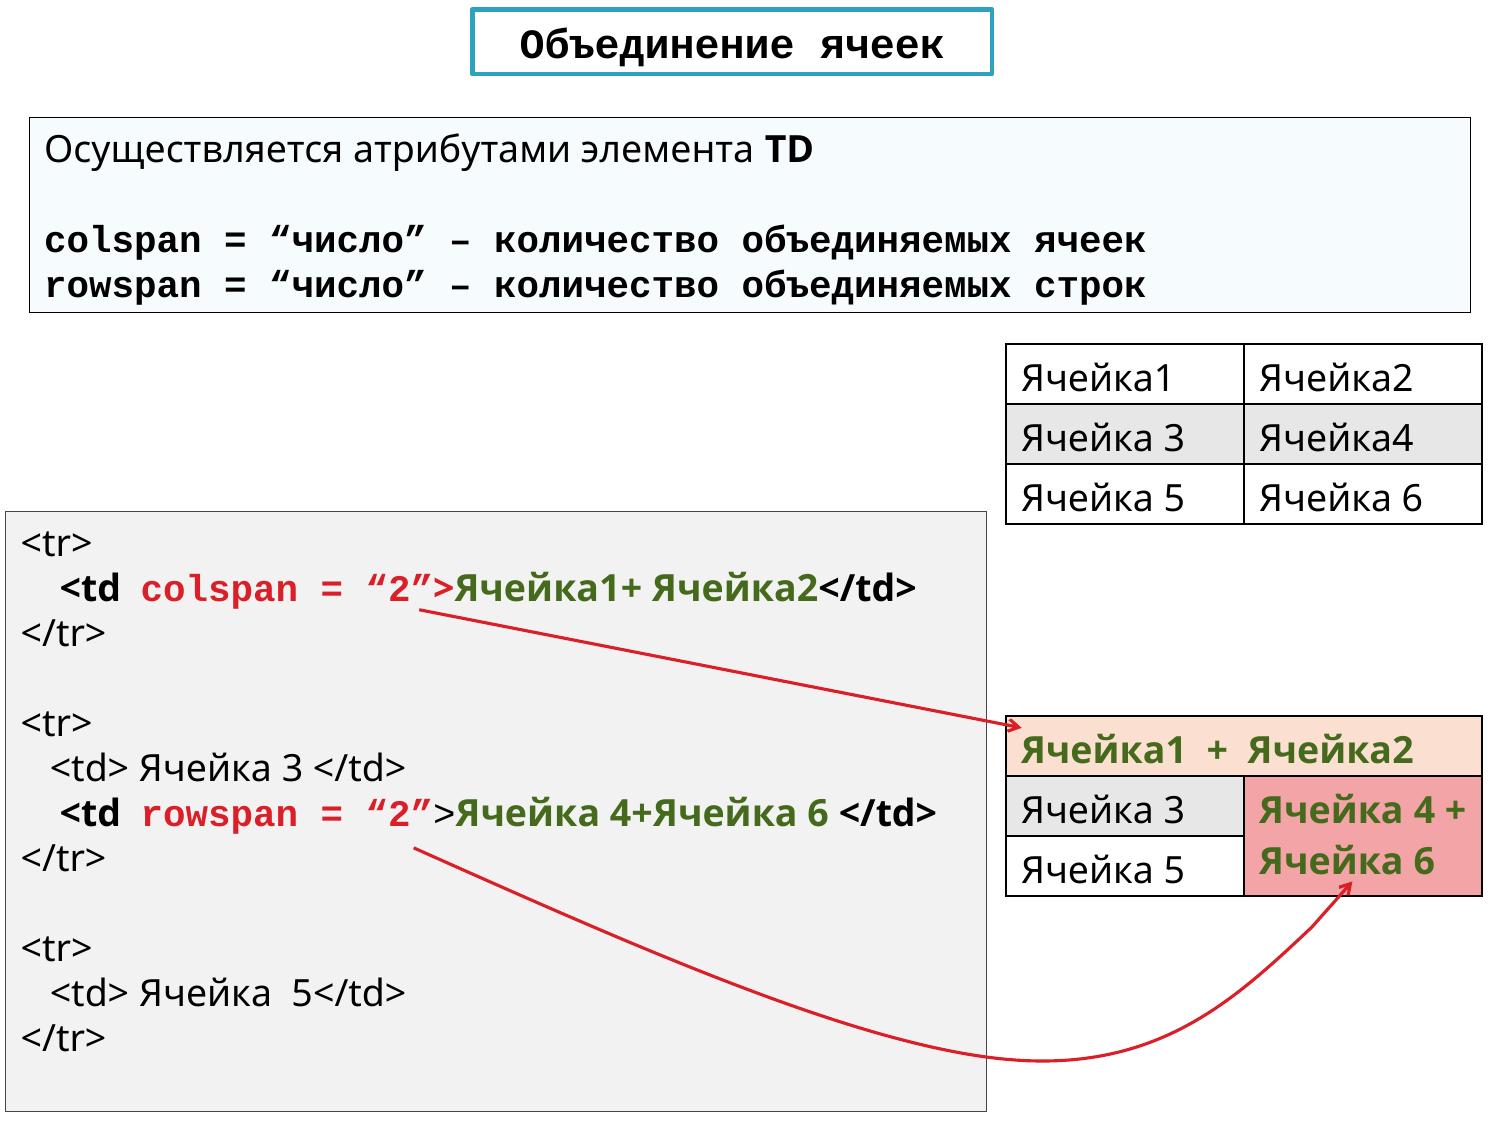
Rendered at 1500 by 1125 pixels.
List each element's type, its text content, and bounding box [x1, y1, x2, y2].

table_cell Ячейка 5 [1007, 465, 1243, 523]
table_cell Ячейка 3 [1007, 777, 1243, 835]
table_cell Ячейка4 [1245, 405, 1481, 463]
table_cell Ячейка 6 [1245, 465, 1481, 523]
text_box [413, 847, 1353, 1062]
table_header Ячейка1 [1007, 345, 1243, 403]
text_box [418, 609, 1022, 729]
text_box Объединение ячеек [468, 5, 997, 79]
table_cell Ячейка 3 [1007, 405, 1243, 463]
table_header Ячейка1 + Ячейка2 [1007, 717, 1481, 775]
text_box <tr> <td сolspan = “2”>Ячейка1+ Ячейка2</td> </tr> <tr> <td> Ячейка 3 </td> <td rowspan = “2”>Ячейка 4+Ячейка 6 </td> </tr> <tr> <td> Ячейка 5</td> </tr> [5, 511, 987, 1112]
text_box Осуществляется атрибутами элемента TD сolspan = “число” – количество объединяемых ячеек rowspan = “число” – количество объединяемых строк [29, 117, 1471, 313]
table_cell Ячейка 5 [1007, 837, 1243, 847]
table_header Ячейка2 [1245, 345, 1481, 403]
table_cell Ячейка 4 + Ячейка 6 [1245, 777, 1481, 895]
